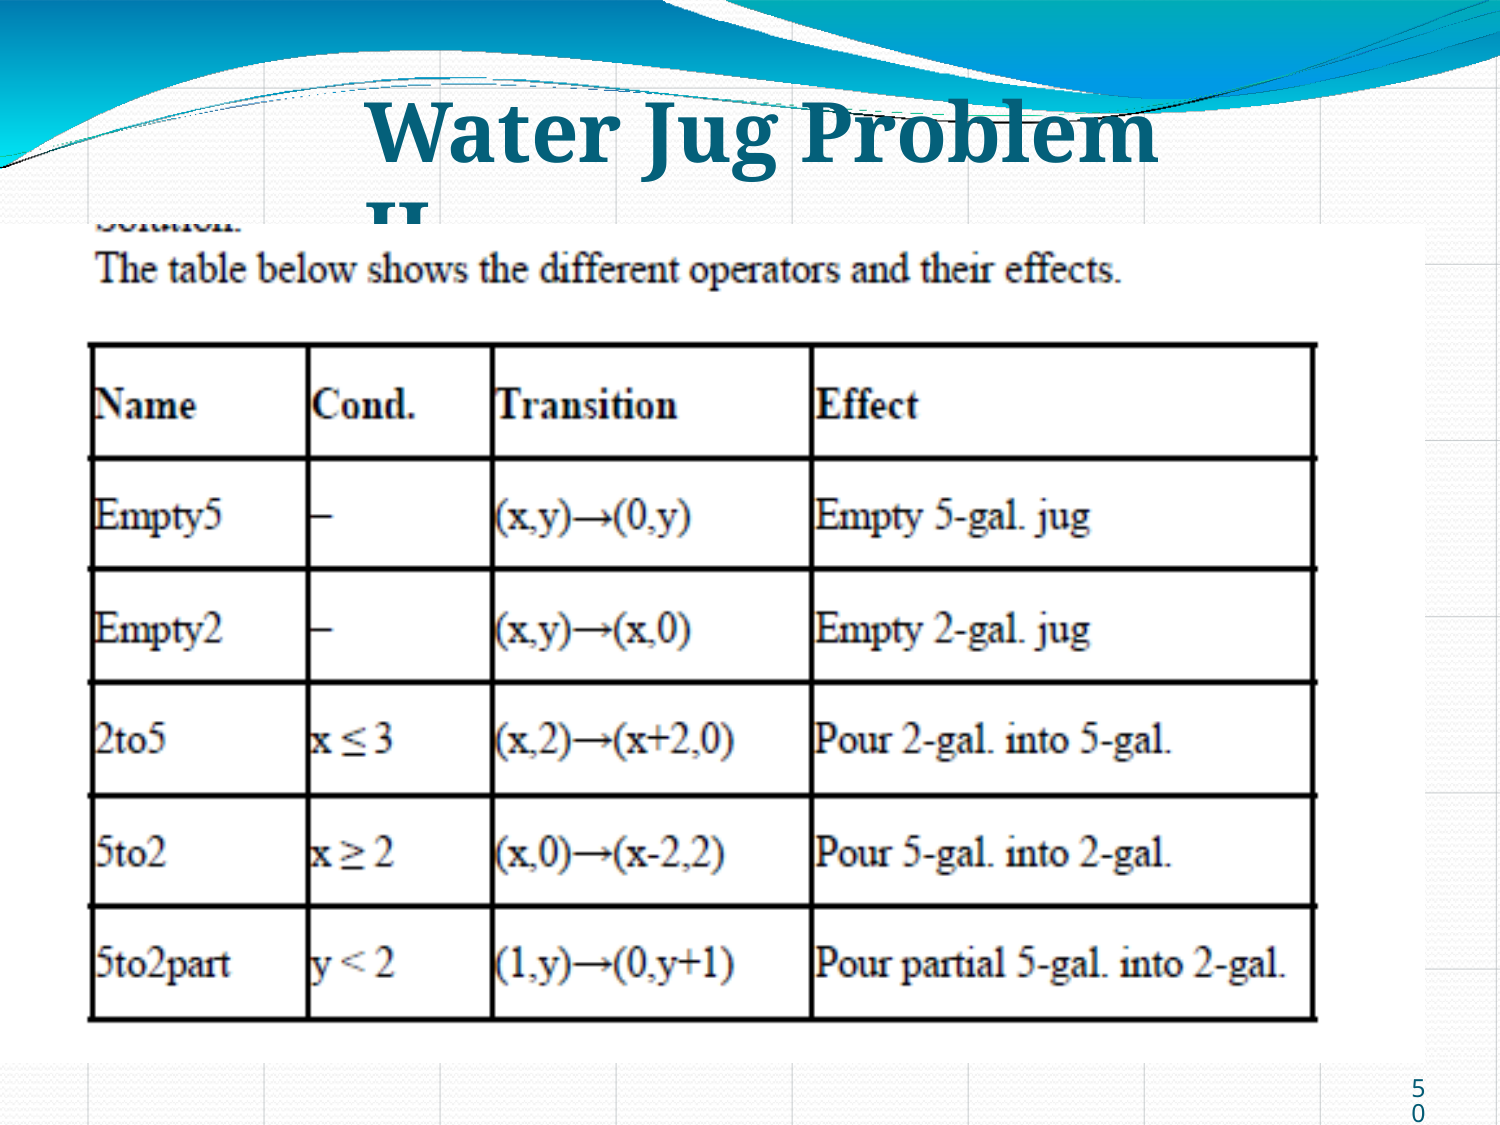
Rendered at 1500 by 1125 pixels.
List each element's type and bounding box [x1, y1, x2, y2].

picture [0, 224, 1426, 1063]
text_box [0, 0, 1500, 1125]
